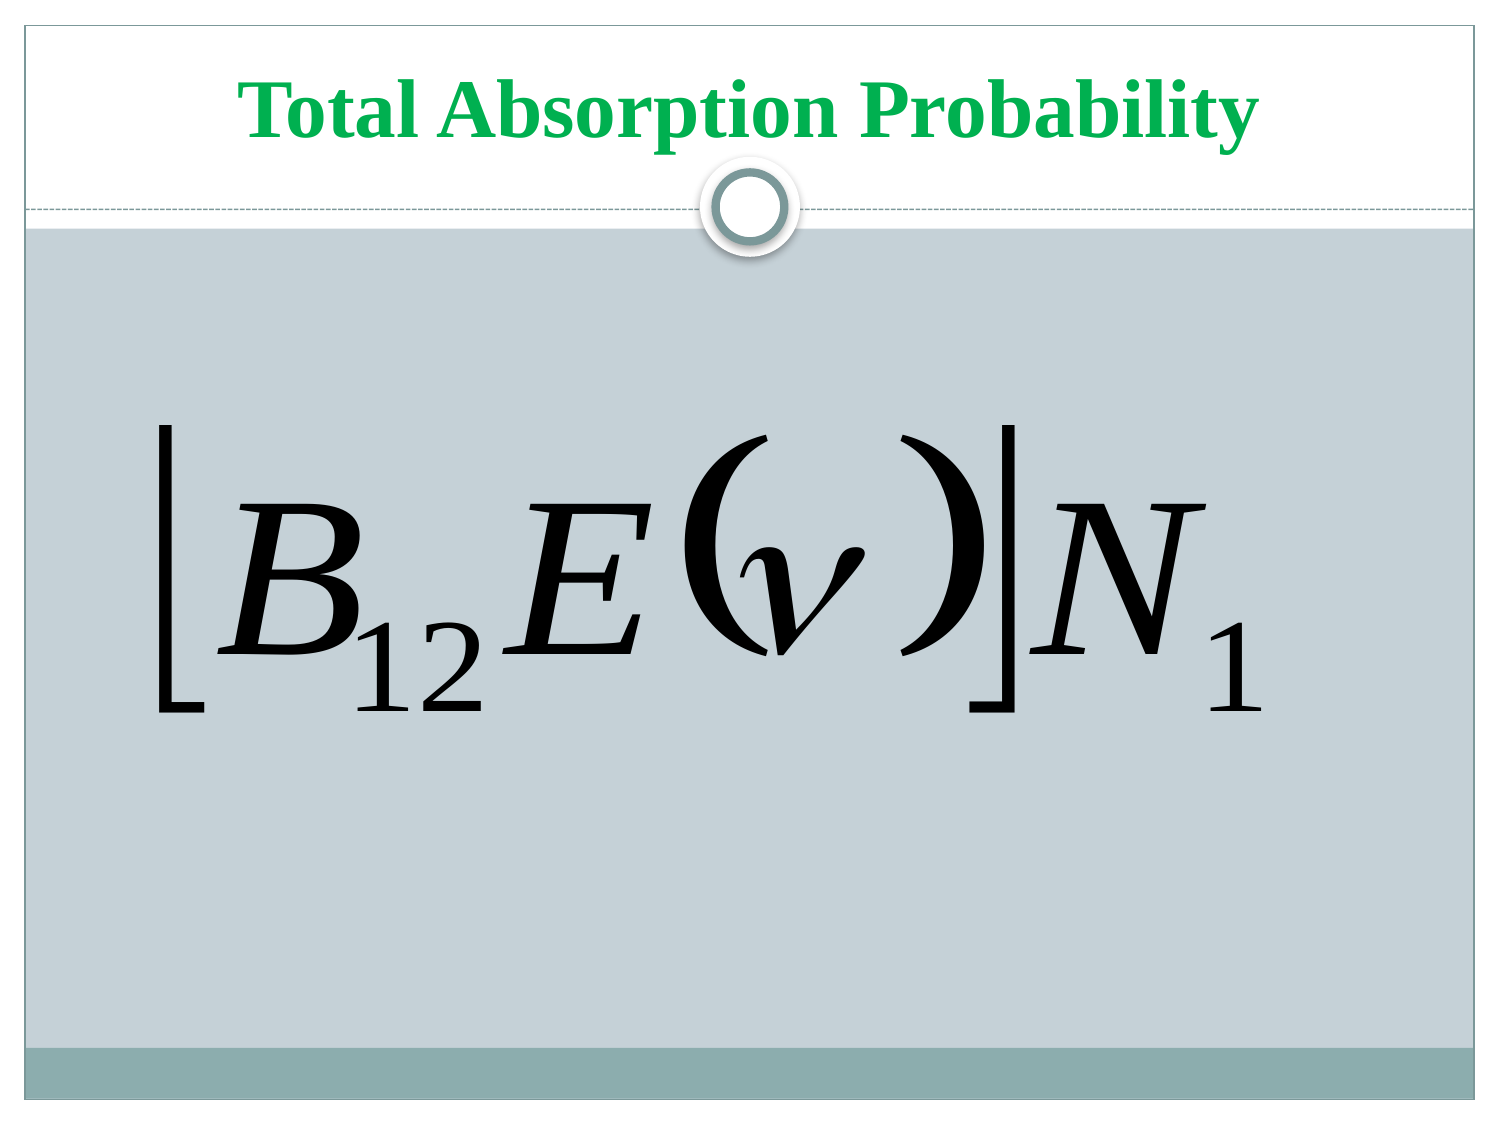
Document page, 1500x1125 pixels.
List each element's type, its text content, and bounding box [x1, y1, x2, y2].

title Total Absorption Probability [49, 37, 1450, 163]
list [112, 424, 1301, 751]
